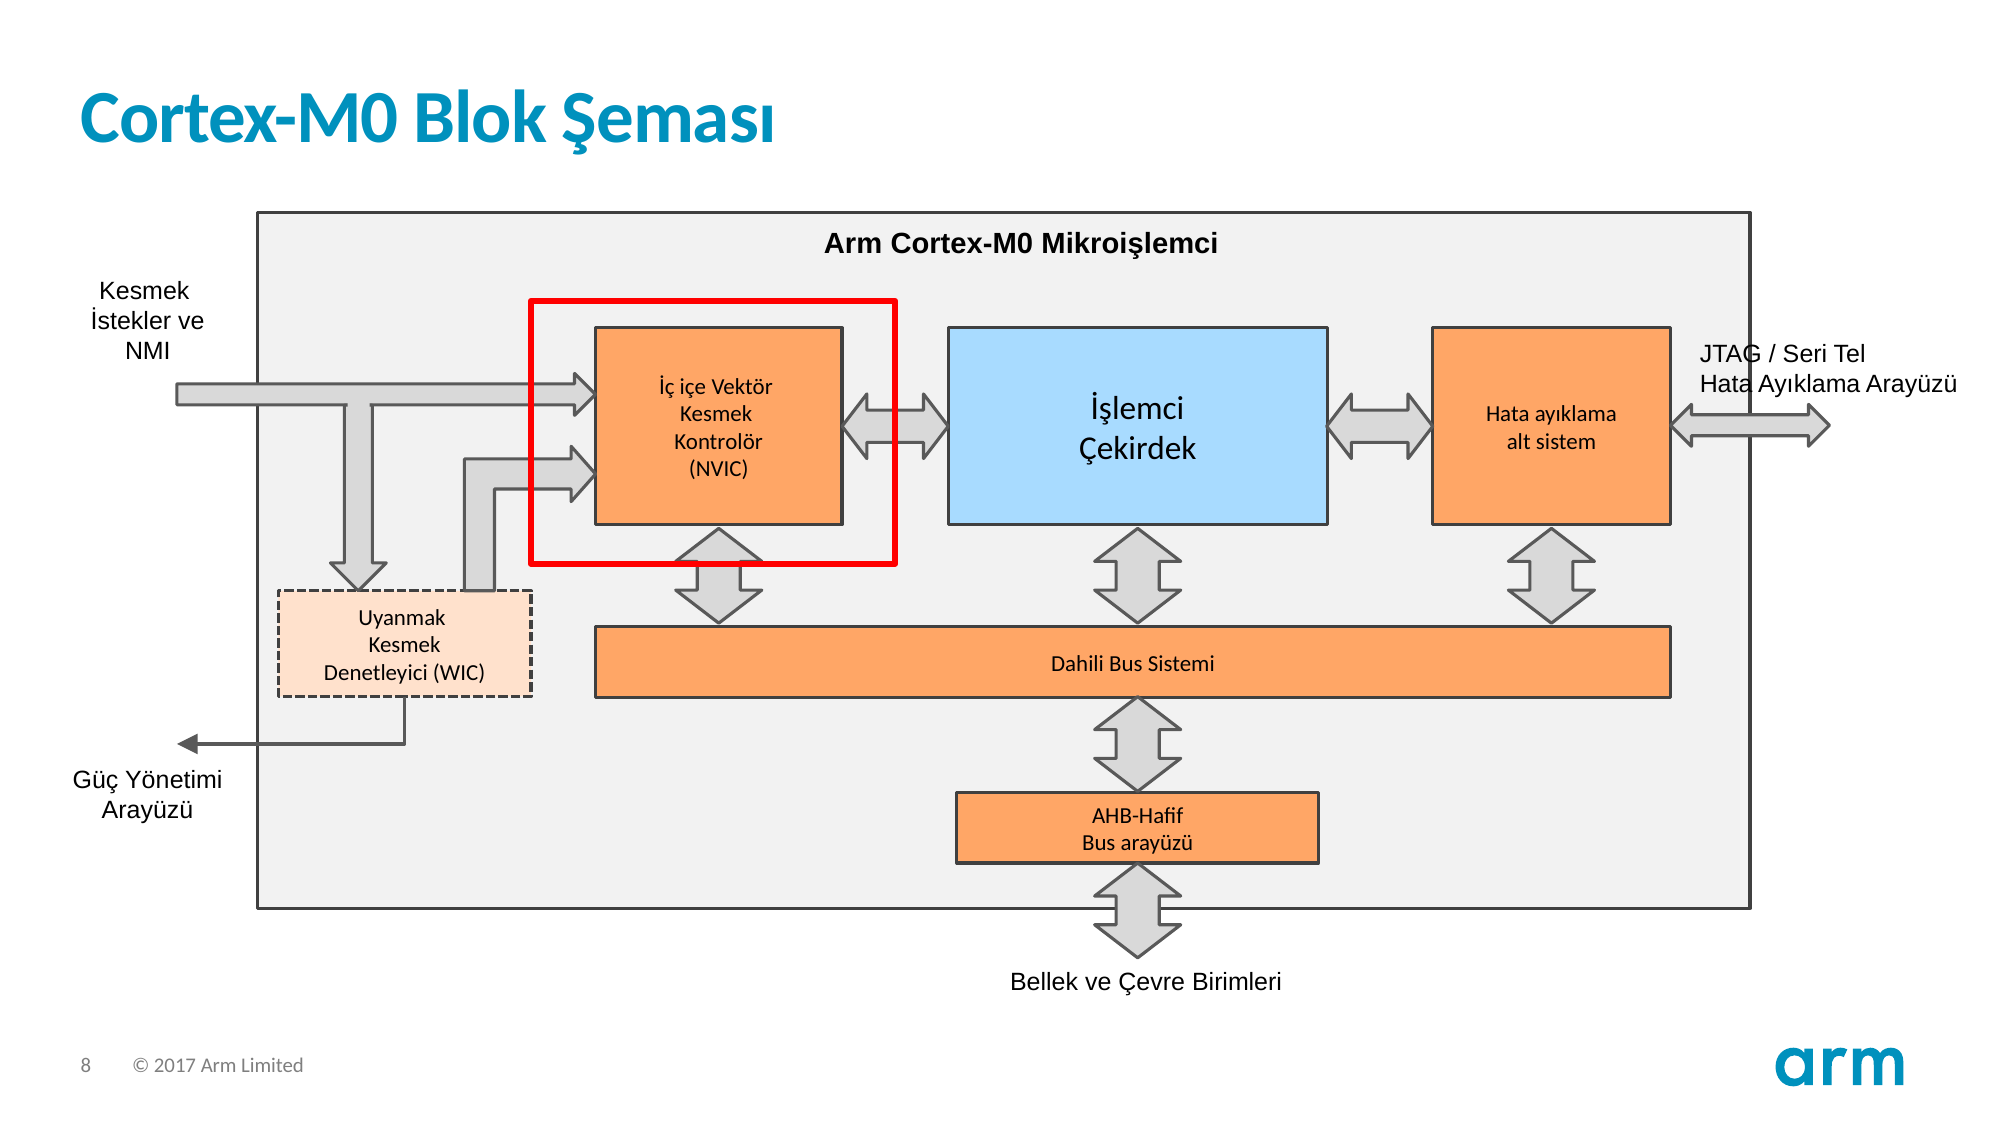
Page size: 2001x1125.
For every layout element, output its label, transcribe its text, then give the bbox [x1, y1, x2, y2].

text_box [330, 405, 387, 591]
text_box [176, 383, 531, 405]
text_box [257, 212, 1750, 424]
text_box Dahili Bus Sistemi [595, 626, 1671, 698]
text_box [531, 300, 896, 564]
text_box [896, 393, 949, 459]
text_box AHB-Hafif Bus arayüzü [956, 792, 1319, 863]
title Cortex-M0 Blok Şeması [80, 48, 1915, 158]
text_box Kesmek İstekler ve NMI [51, 267, 245, 372]
text_box Hata ayıklama alt sistem [1432, 327, 1671, 525]
text_box Arm Cortex-M0 Mikroişlemci [620, 216, 1423, 267]
text_box Güç Yönetimi Arayüzü [27, 756, 267, 831]
text_box JTAG / Seri Tel Hata Ayıklama Arayüzü [1685, 329, 1986, 405]
text_box [1326, 393, 1433, 459]
text_box Bellek ve Çevre Birimleri [995, 957, 1438, 1003]
text_box [347, 400, 370, 409]
text_box Uyanmak Kesmek Denetleyici (WIC) [278, 590, 532, 697]
text_box [1508, 528, 1595, 624]
text_box İşlemci Çekirdek [948, 327, 1328, 525]
text_box [257, 405, 356, 742]
text_box [1670, 405, 1830, 447]
text_box [257, 427, 1750, 909]
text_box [267, 606, 315, 835]
text_box [1094, 863, 1181, 957]
text_box [1094, 528, 1181, 624]
text_box [464, 458, 531, 591]
text_box [675, 564, 762, 624]
text_box [361, 405, 531, 590]
text_box [1094, 696, 1181, 792]
